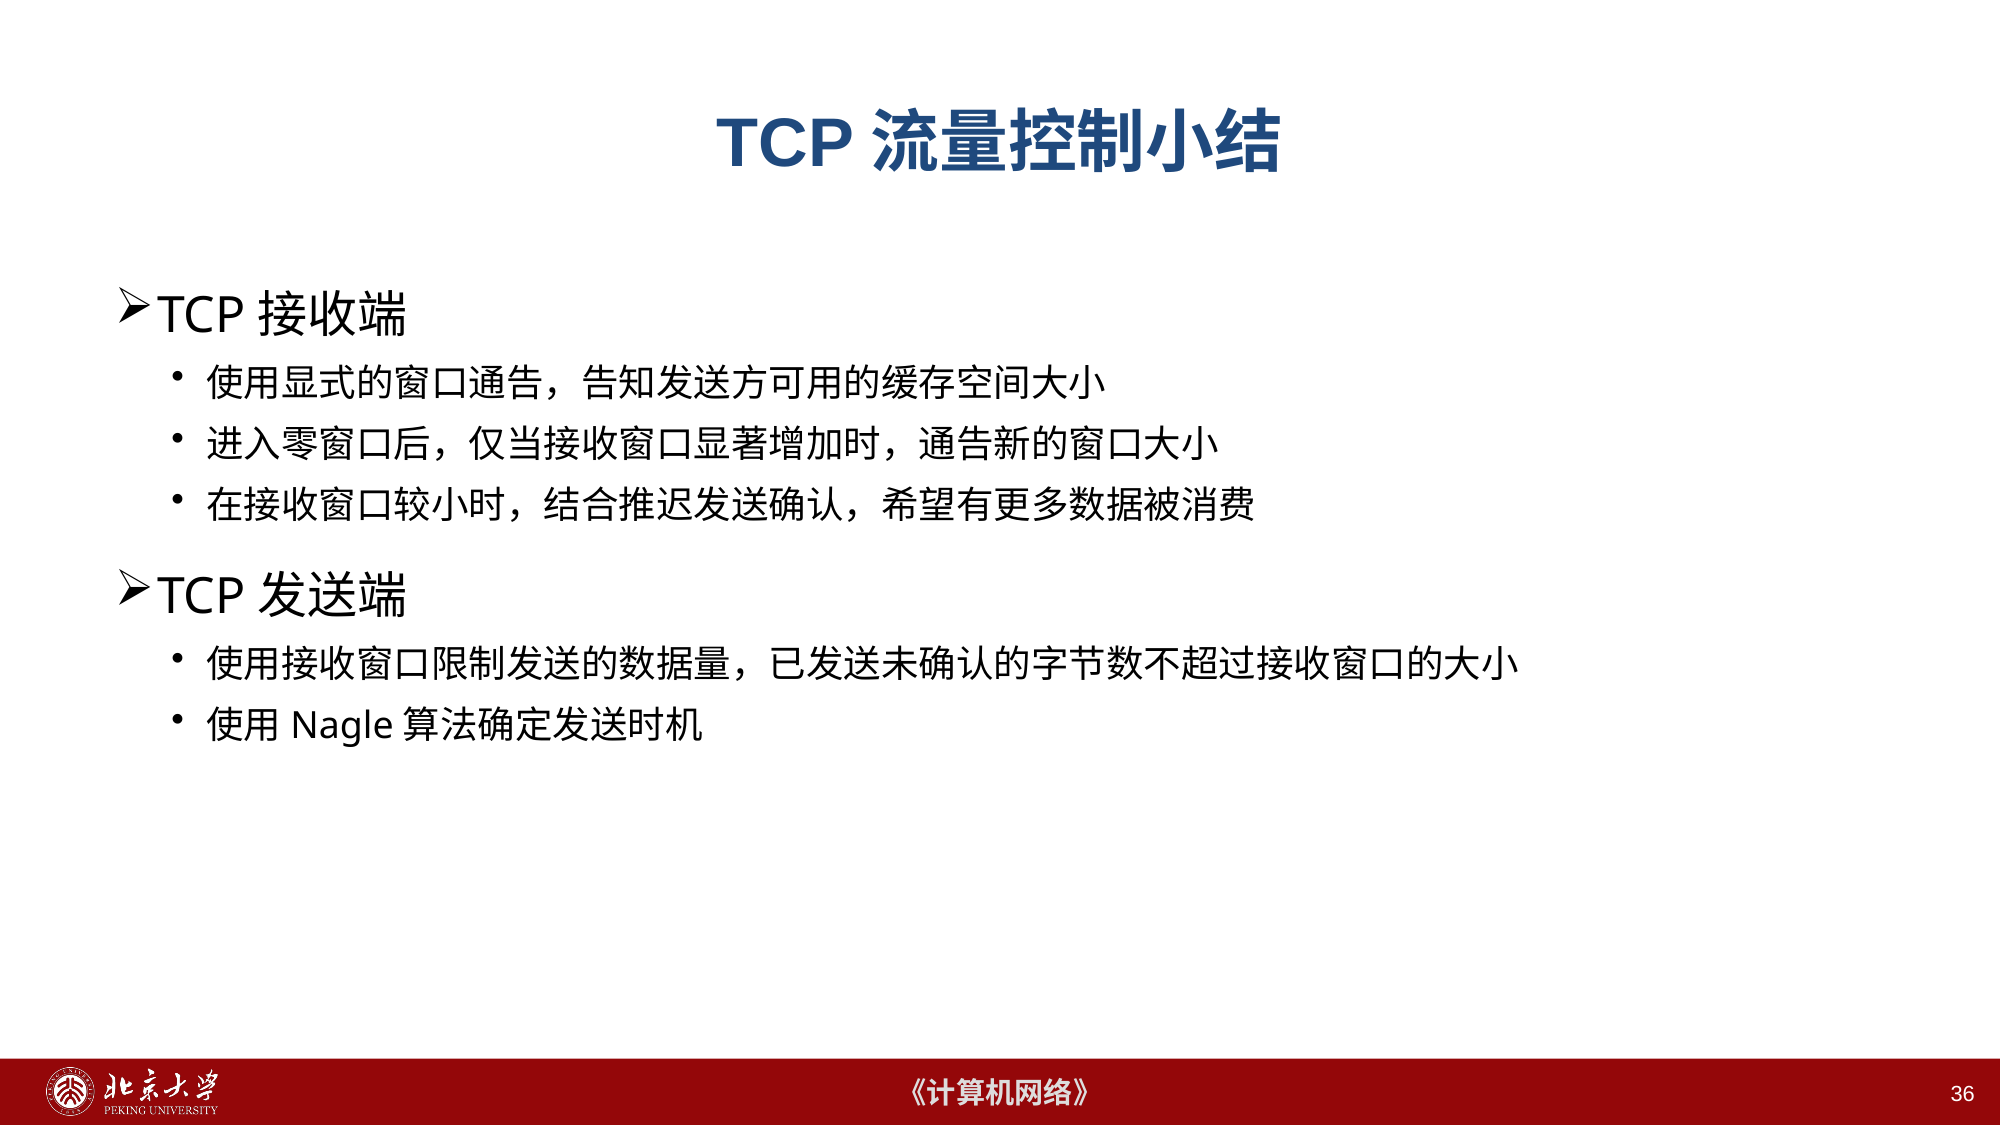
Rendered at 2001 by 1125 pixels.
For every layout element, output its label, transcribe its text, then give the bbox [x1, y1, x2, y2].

slide_number 36 [1522, 1072, 1990, 1125]
picture [46, 1067, 218, 1116]
list TCP接收端 使用显式的窗口通告，告知发送方可用的缓存空间大小 进入零窗口后，仅当接收窗口显著增加时，通告新的窗口大小 在接收窗口较小时，结合推迟发送确认，希望有更多数据被消费 TCP发送端 使用接收窗口限制发送的数据量，已发送未确认的字节数不超过接收窗口的大小 使用Nagle算法确定发送时机 [99, 262, 1900, 1005]
title TCP流量控制小结 [99, 45, 1900, 233]
